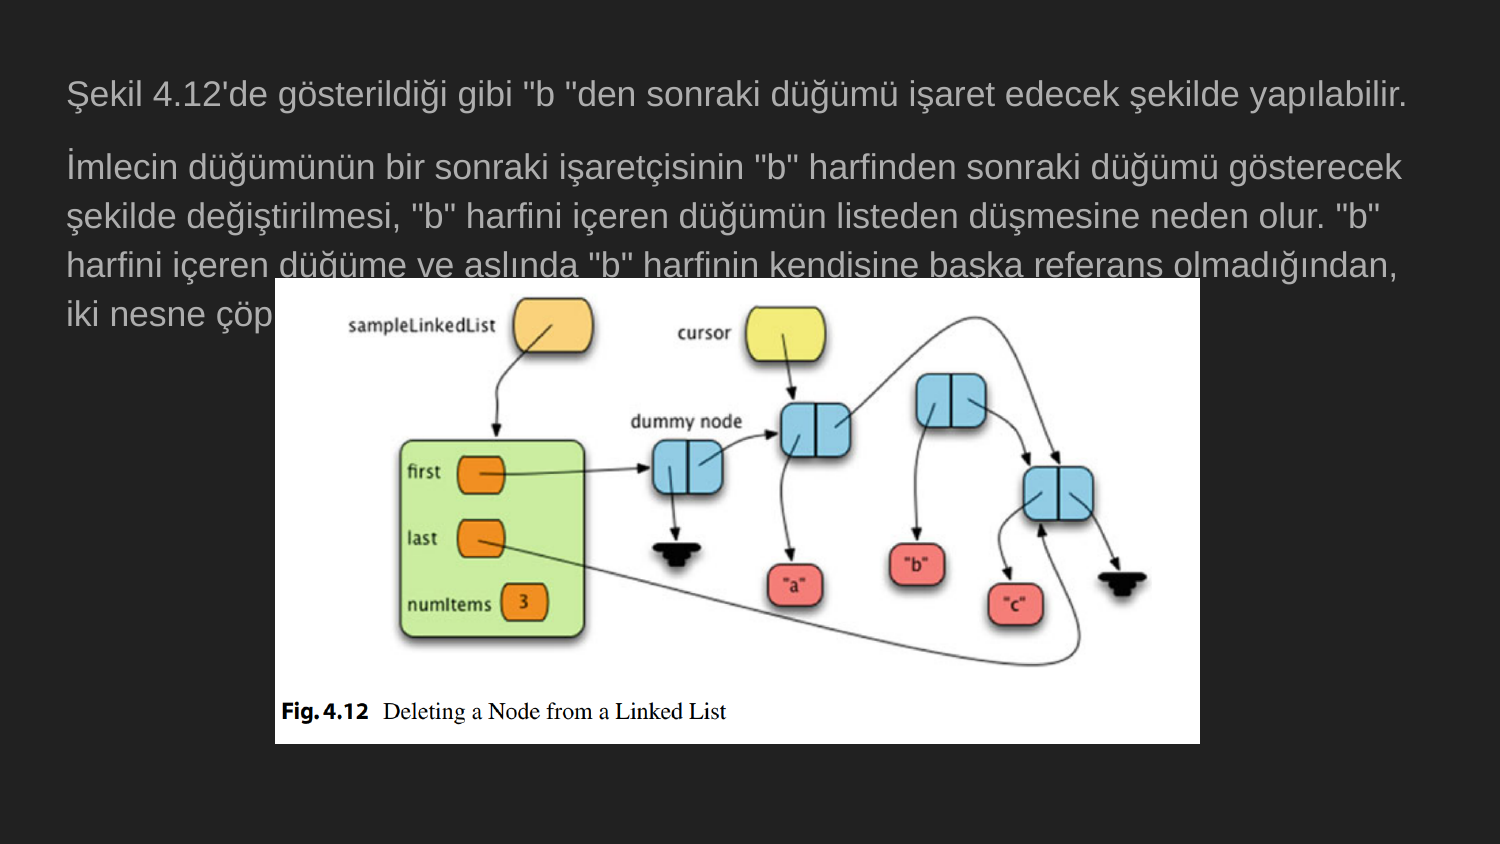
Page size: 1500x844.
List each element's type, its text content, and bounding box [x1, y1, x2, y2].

list Şekil 4.12'de gösterildiği gibi "b "den sonraki düğümü işaret edecek şekilde yapılabilir. İmlecin düğümünün bir sonraki işaretçisinin "b" harfinden sonraki düğümü gösterecek şekilde değiştirilmesi, "b" harfini içeren düğümün listeden düşmesine neden olur. "b" harfini içeren düğüme ve aslında "b" harfinin kendisine başka referans olmadığından, iki nesne çöp olarak toplanır. [51, 49, 1424, 363]
picture [274, 278, 1200, 744]
